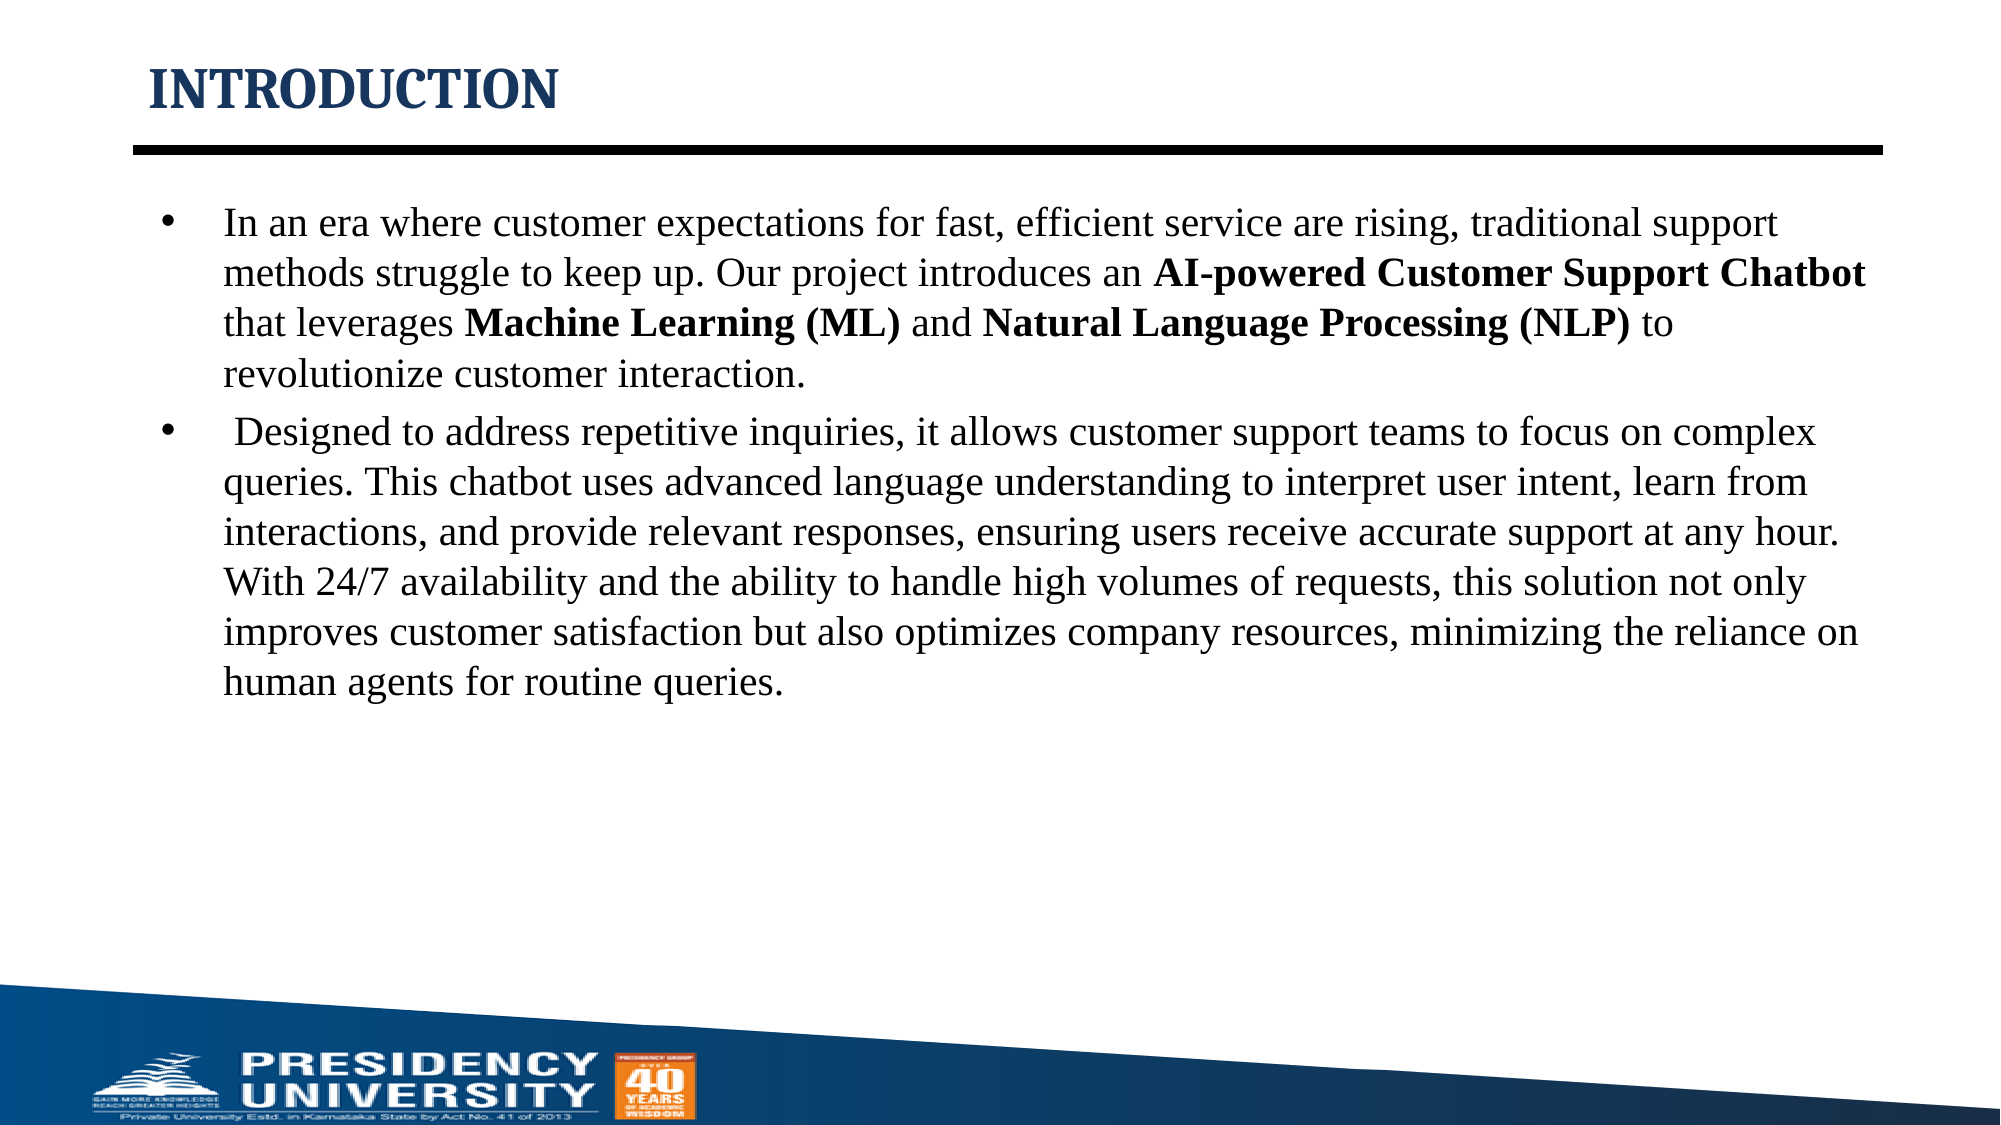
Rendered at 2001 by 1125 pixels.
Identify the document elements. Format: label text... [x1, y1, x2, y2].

list In an era where customer expectations for fast, efficient service are rising, traditional support methods struggle to keep up. Our project introduces an AI-powered Customer Support Chatbot that leverages Machine Learning (ML) and Natural Language Processing (NLP) to revolutionize customer interaction. Designed to address repetitive inquiries, it allows customer support teams to focus on complex queries. This chatbot uses advanced language understanding to interpret user intent, learn from interactions, and provide relevant responses, ensuring users receive accurate support at any hour. With 24/7 availability and the ability to handle high volumes of requests, this solution not only improves customer satisfaction but also optimizes company resources, minimizing the reliance on human agents for routine queries. [133, 187, 1884, 1000]
picture [0, 982, 2000, 1125]
title INTRODUCTION [133, 45, 1884, 125]
